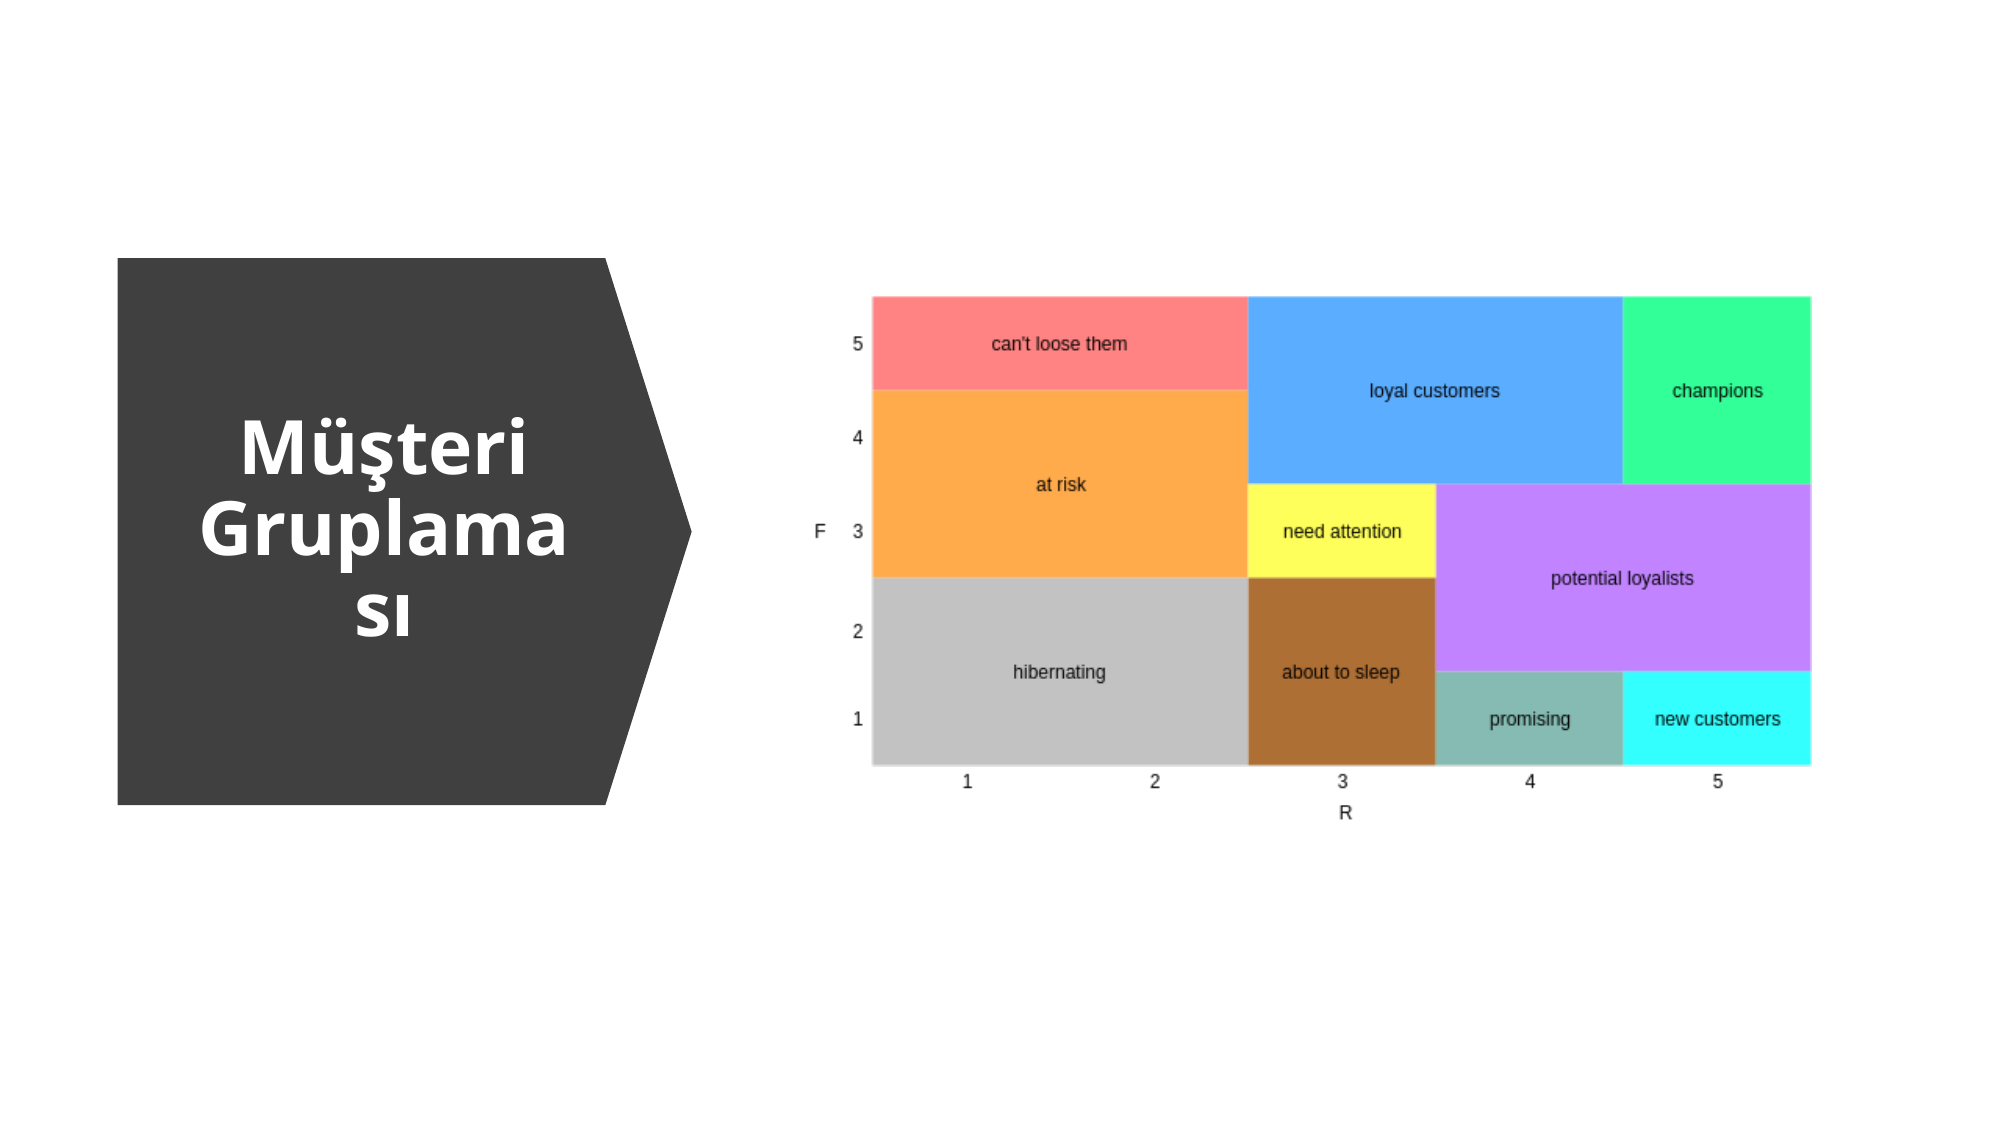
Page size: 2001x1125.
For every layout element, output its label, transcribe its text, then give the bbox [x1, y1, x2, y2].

picture [805, 296, 1812, 829]
title Müşteri Gruplaması [168, 322, 601, 741]
text_box [116, 257, 693, 807]
